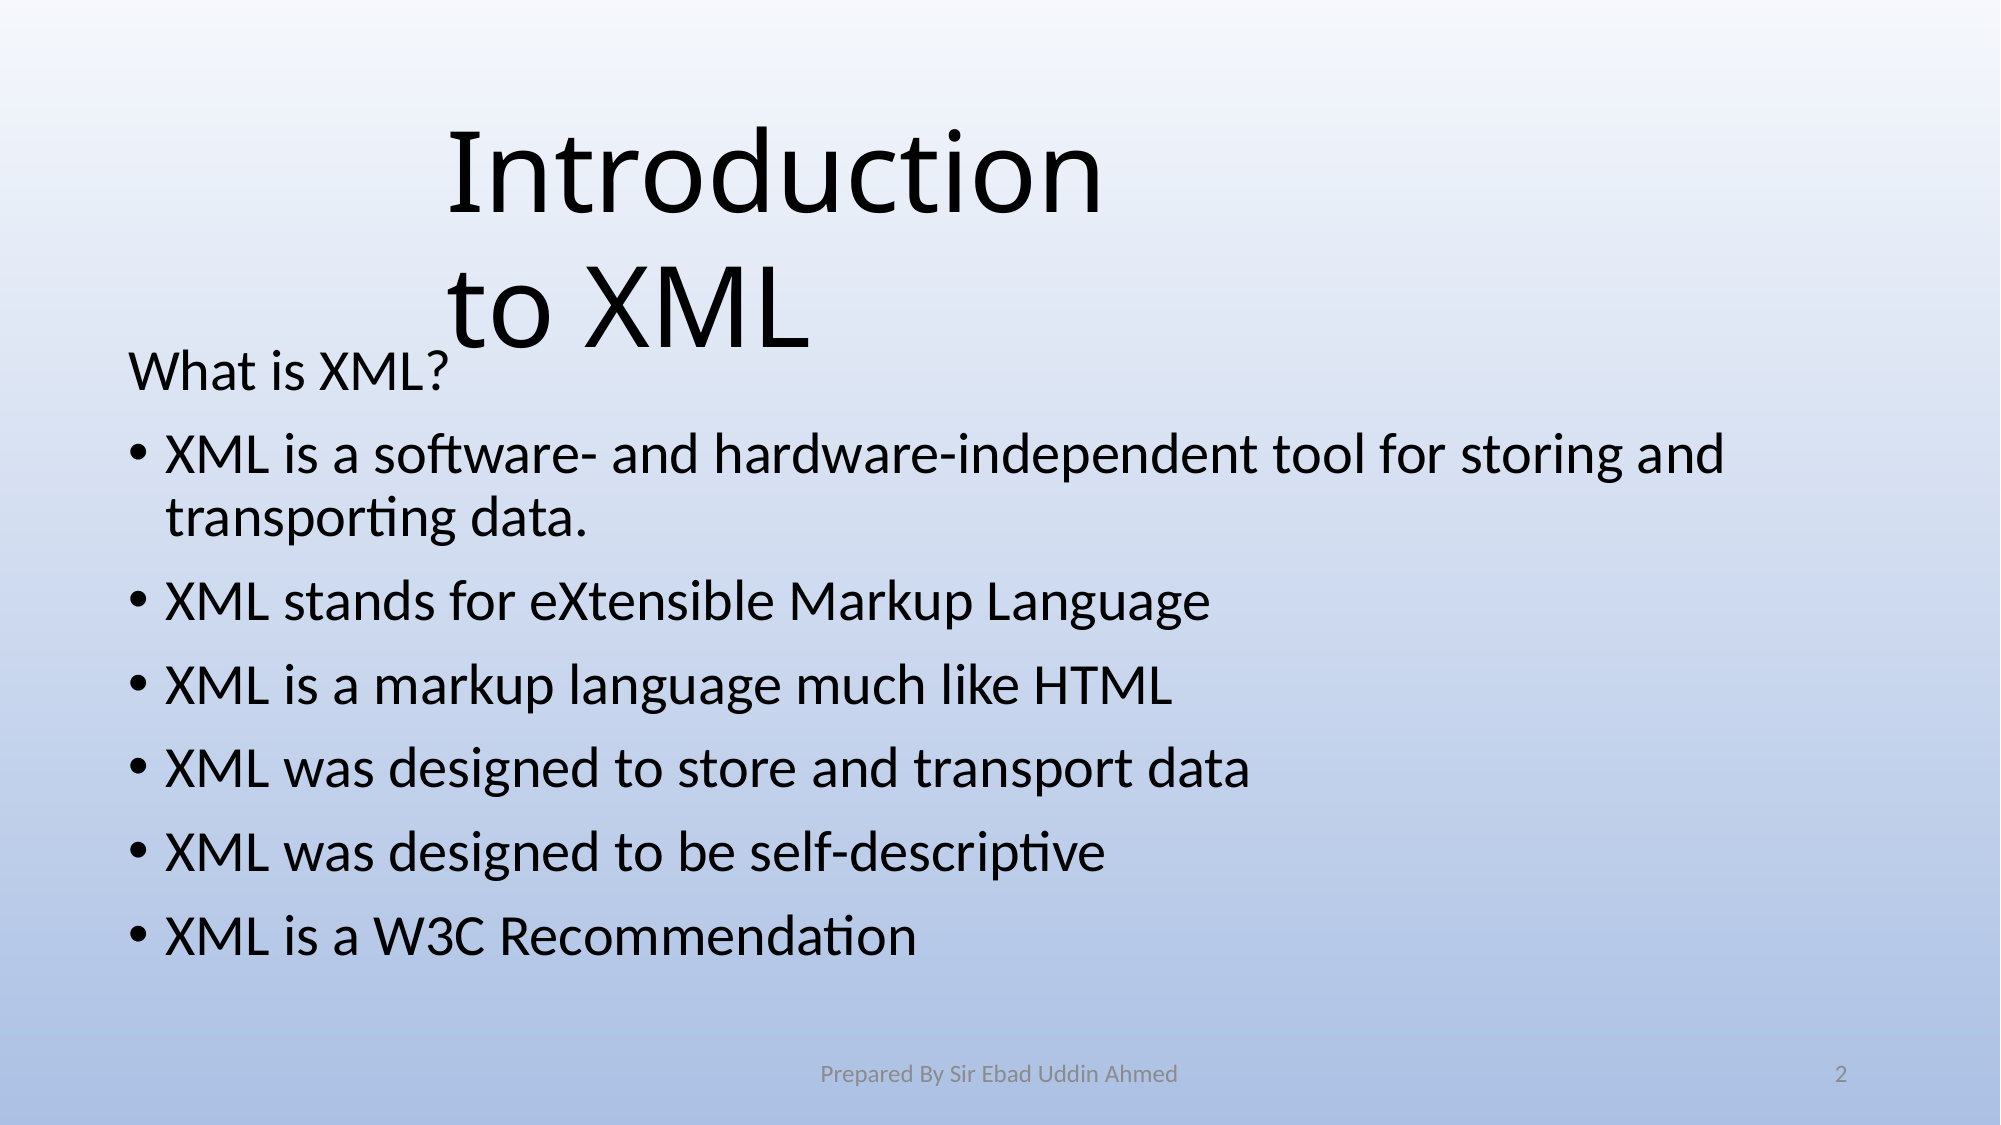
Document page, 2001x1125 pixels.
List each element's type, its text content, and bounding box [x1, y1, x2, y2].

text_box Introduction to XML [431, 92, 1432, 468]
slide_number 2 [1412, 1042, 1863, 1103]
list What is XML? XML is a software- and hardware-independent tool for storing and transporting data. XML stands for eXtensible Markup Language XML is a markup language much like HTML XML was designed to store and transport data XML was designed to be self-descriptive XML is a W3C Recommendation [113, 332, 1839, 1047]
footer Prepared By Sir Ebad Uddin Ahmed [662, 1042, 1338, 1103]
